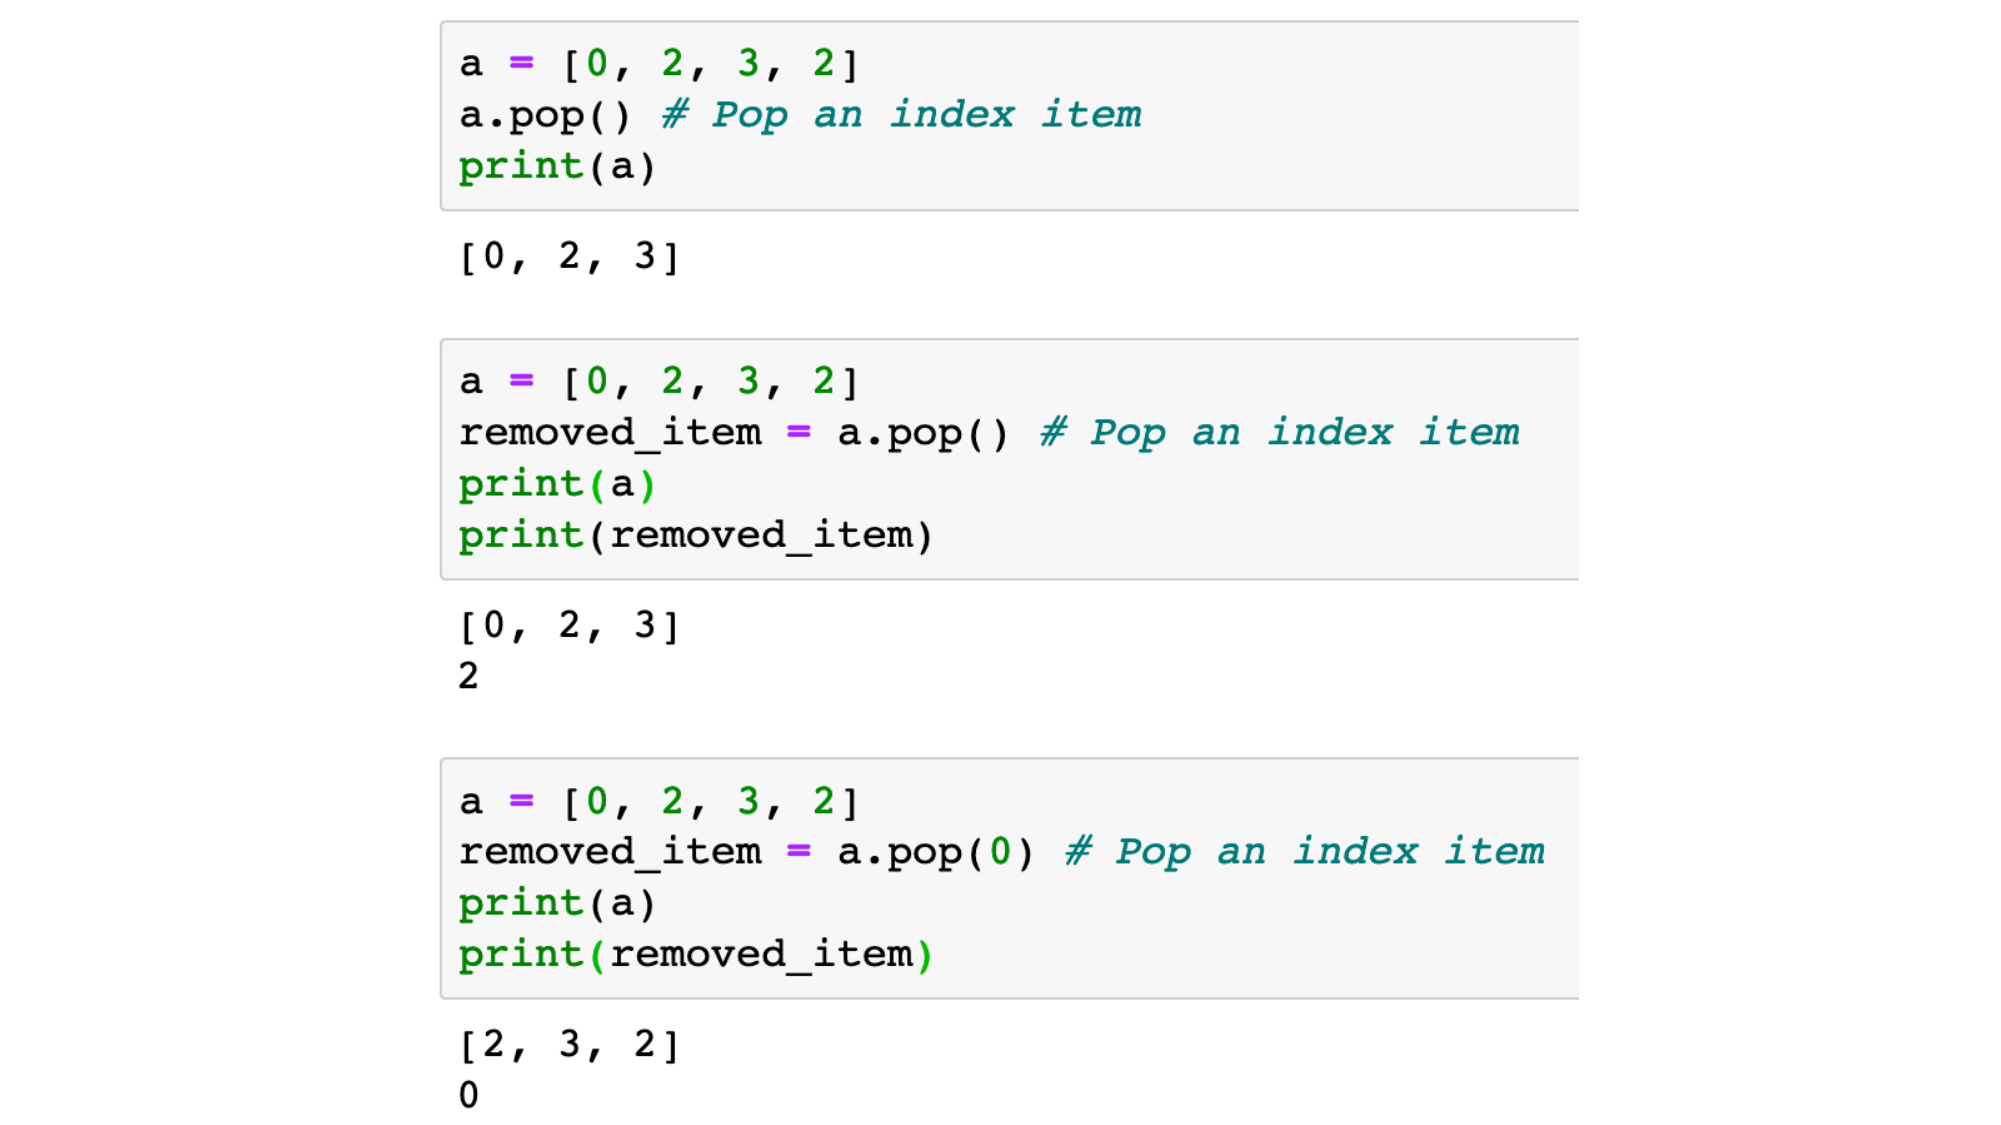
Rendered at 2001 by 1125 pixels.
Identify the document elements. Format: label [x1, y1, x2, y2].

picture [421, 0, 1579, 1125]
